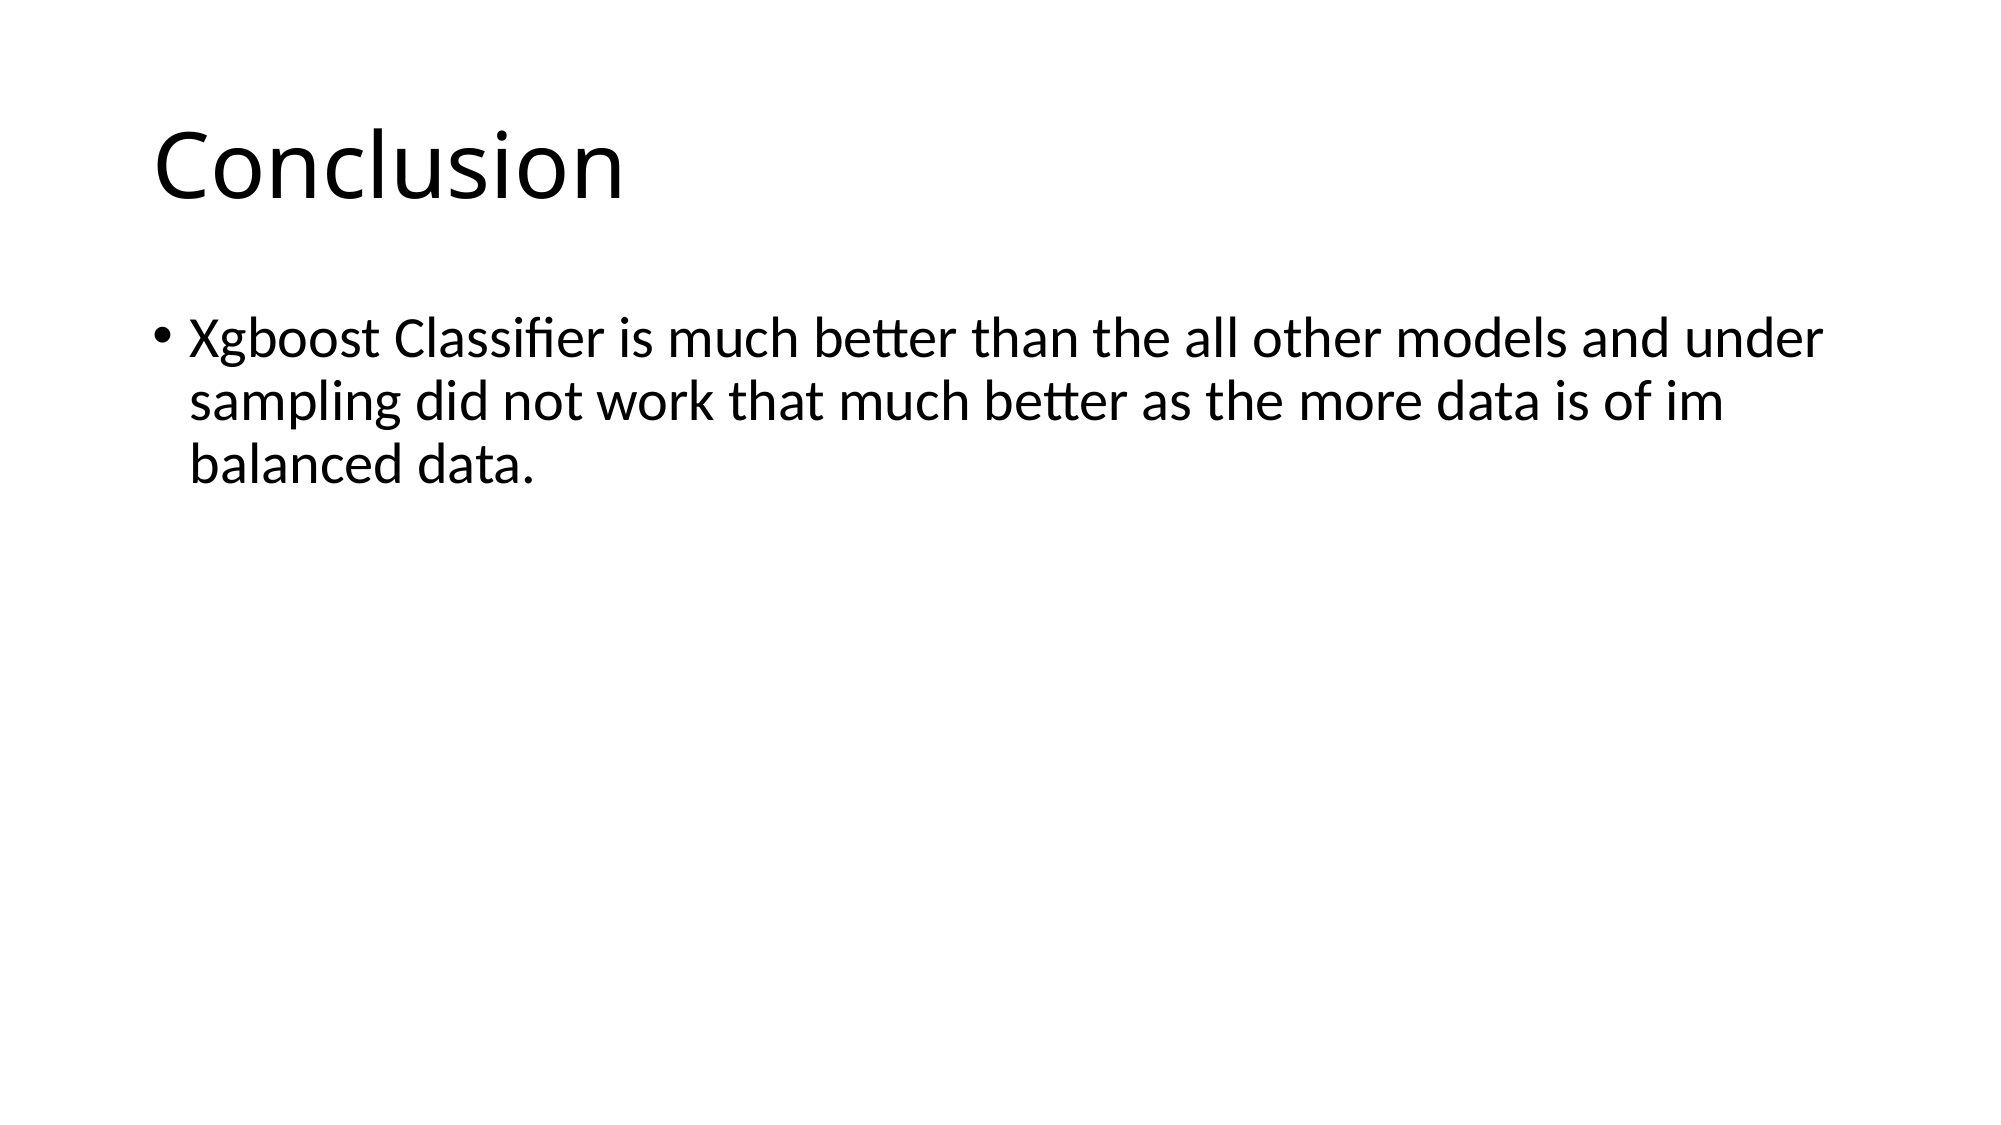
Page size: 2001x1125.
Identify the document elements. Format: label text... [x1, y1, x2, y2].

title Conclusion [137, 59, 1863, 278]
list Xgboost Classifier is much better than the all other models and under sampling did not work that much better as the more data is of im balanced data. [137, 299, 1863, 1014]
